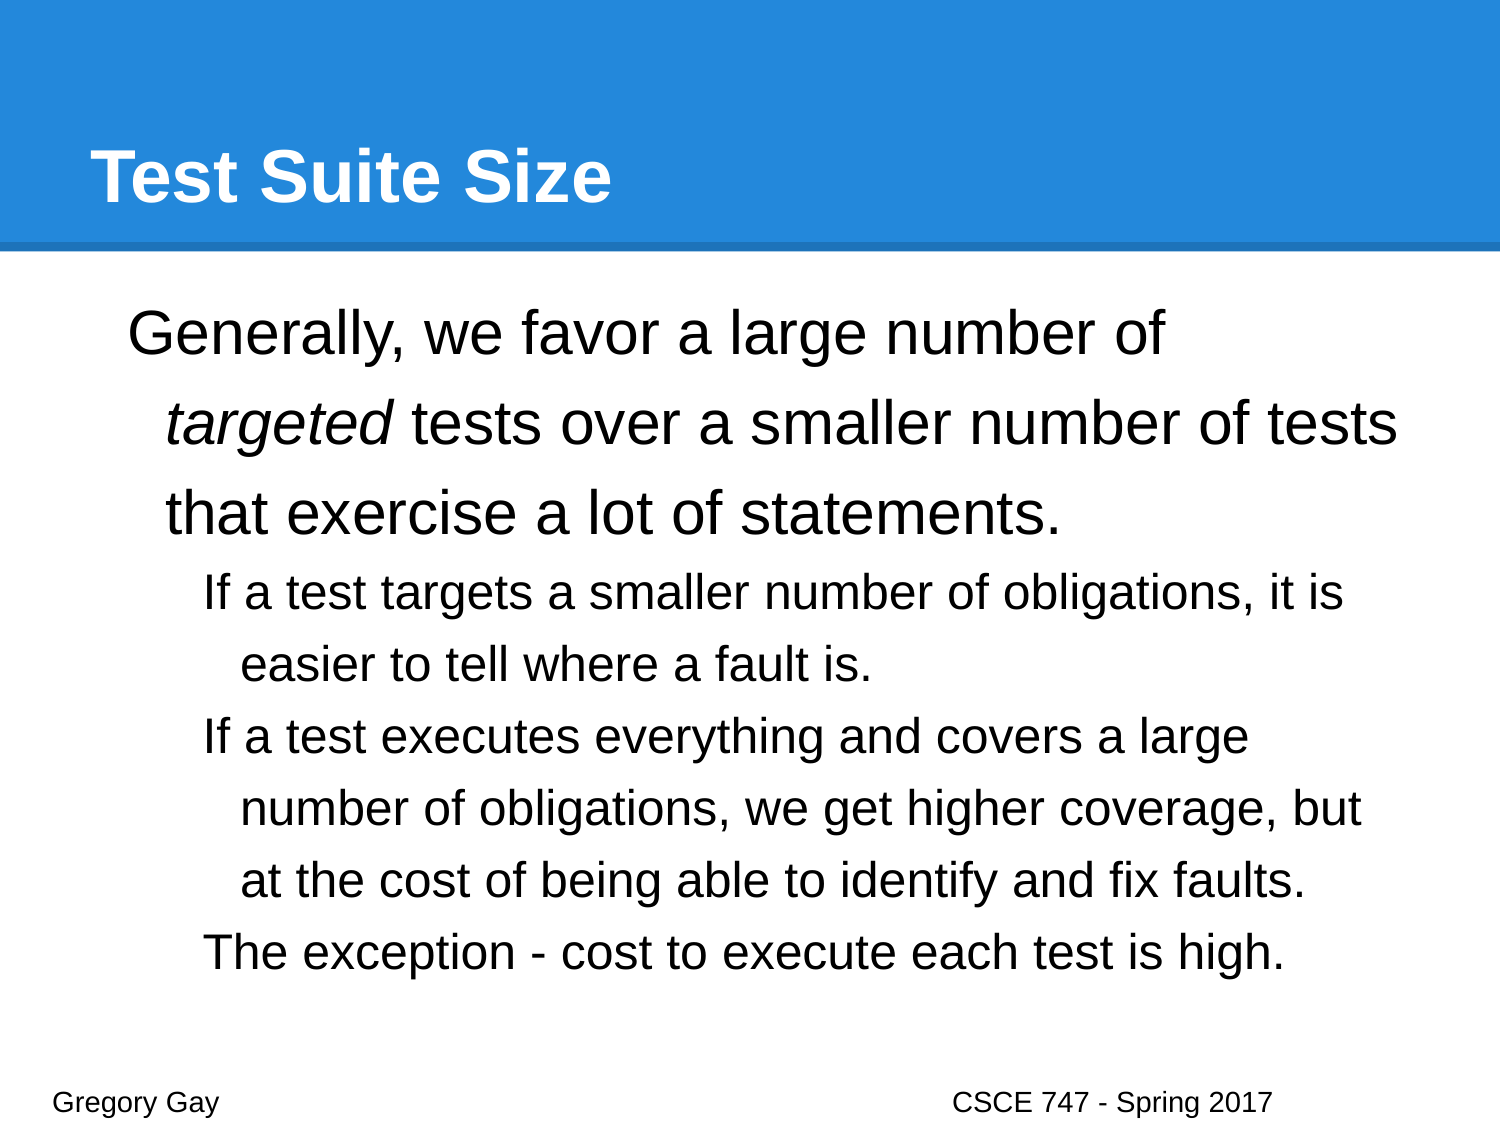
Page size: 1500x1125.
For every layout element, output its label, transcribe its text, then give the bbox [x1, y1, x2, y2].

text_box Gregory Gay CSCE 747 - Spring 2017 20 [37, 1068, 1463, 1114]
list Generally, we favor a large number of targeted tests over a smaller number of tests that exercise a lot of statements. If a test targets a smaller number of obligations, it is easier to tell where a fault is. If a test executes everything and covers a large number of obligations, we get higher coverage, but at the cost of being able to identify and fix faults. The exception - cost to execute each test is high. [75, 262, 1425, 1068]
title Test Suite Size [75, 45, 1425, 233]
